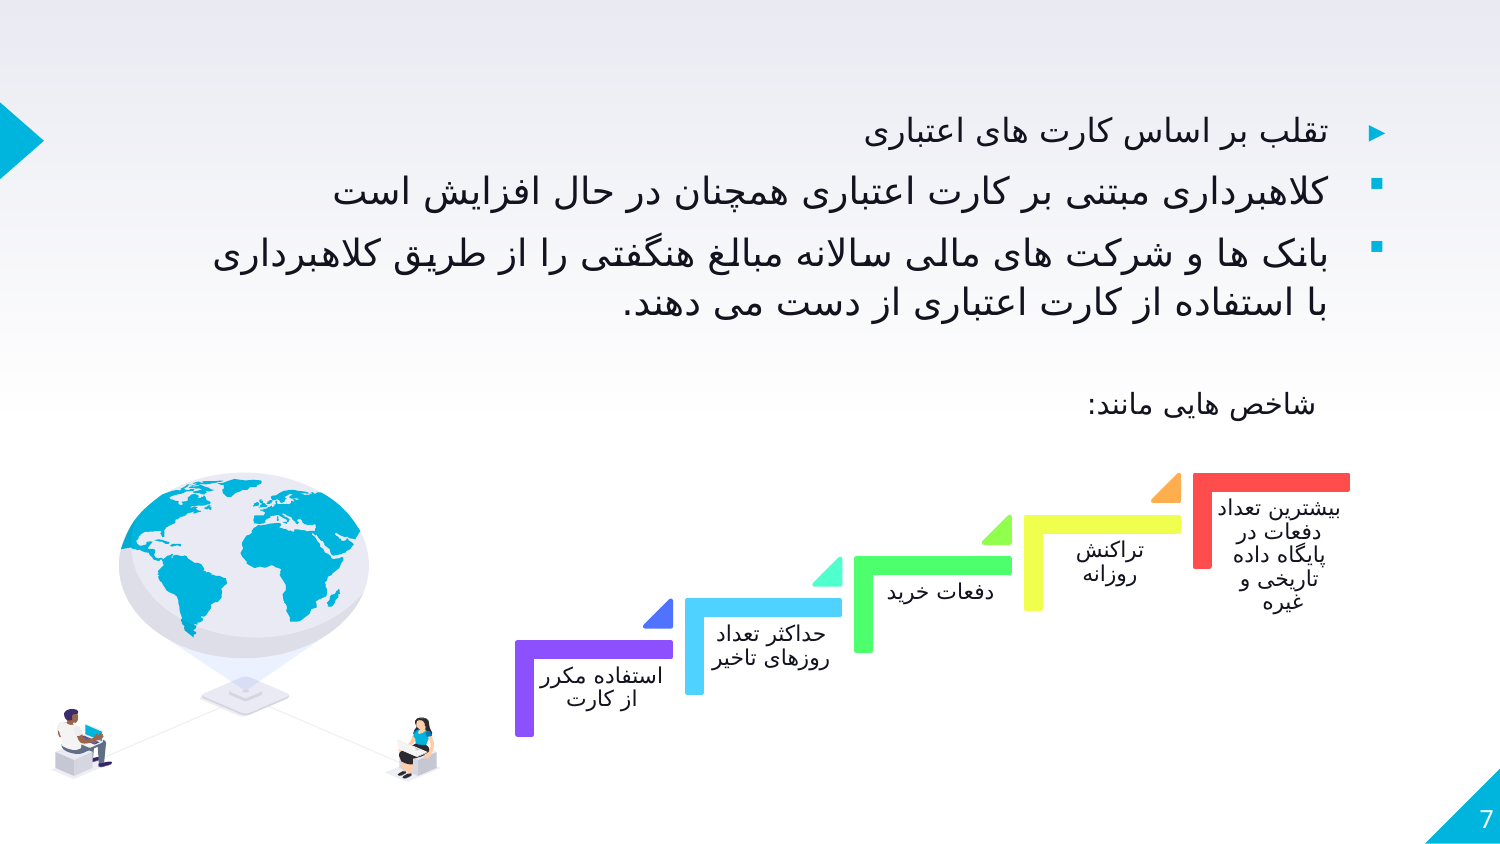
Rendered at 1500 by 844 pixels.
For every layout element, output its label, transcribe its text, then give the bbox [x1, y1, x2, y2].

text_box شاخص هایی مانند: [901, 378, 1350, 429]
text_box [515, 474, 1351, 780]
list تقلب بر اساس کارت های اعتباری کلاهبرداری مبتنی بر کارت اعتباری همچنان در حال افزایش است بانک ها و شرکت های مالی سالانه مبالغ هنگفتی را از طریق کلاهبرداری با استفاده از کارت اعتباری از دست می دهند. [212, 105, 1405, 379]
slide_number 7 [1418, 760, 1494, 838]
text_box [50, 472, 442, 783]
